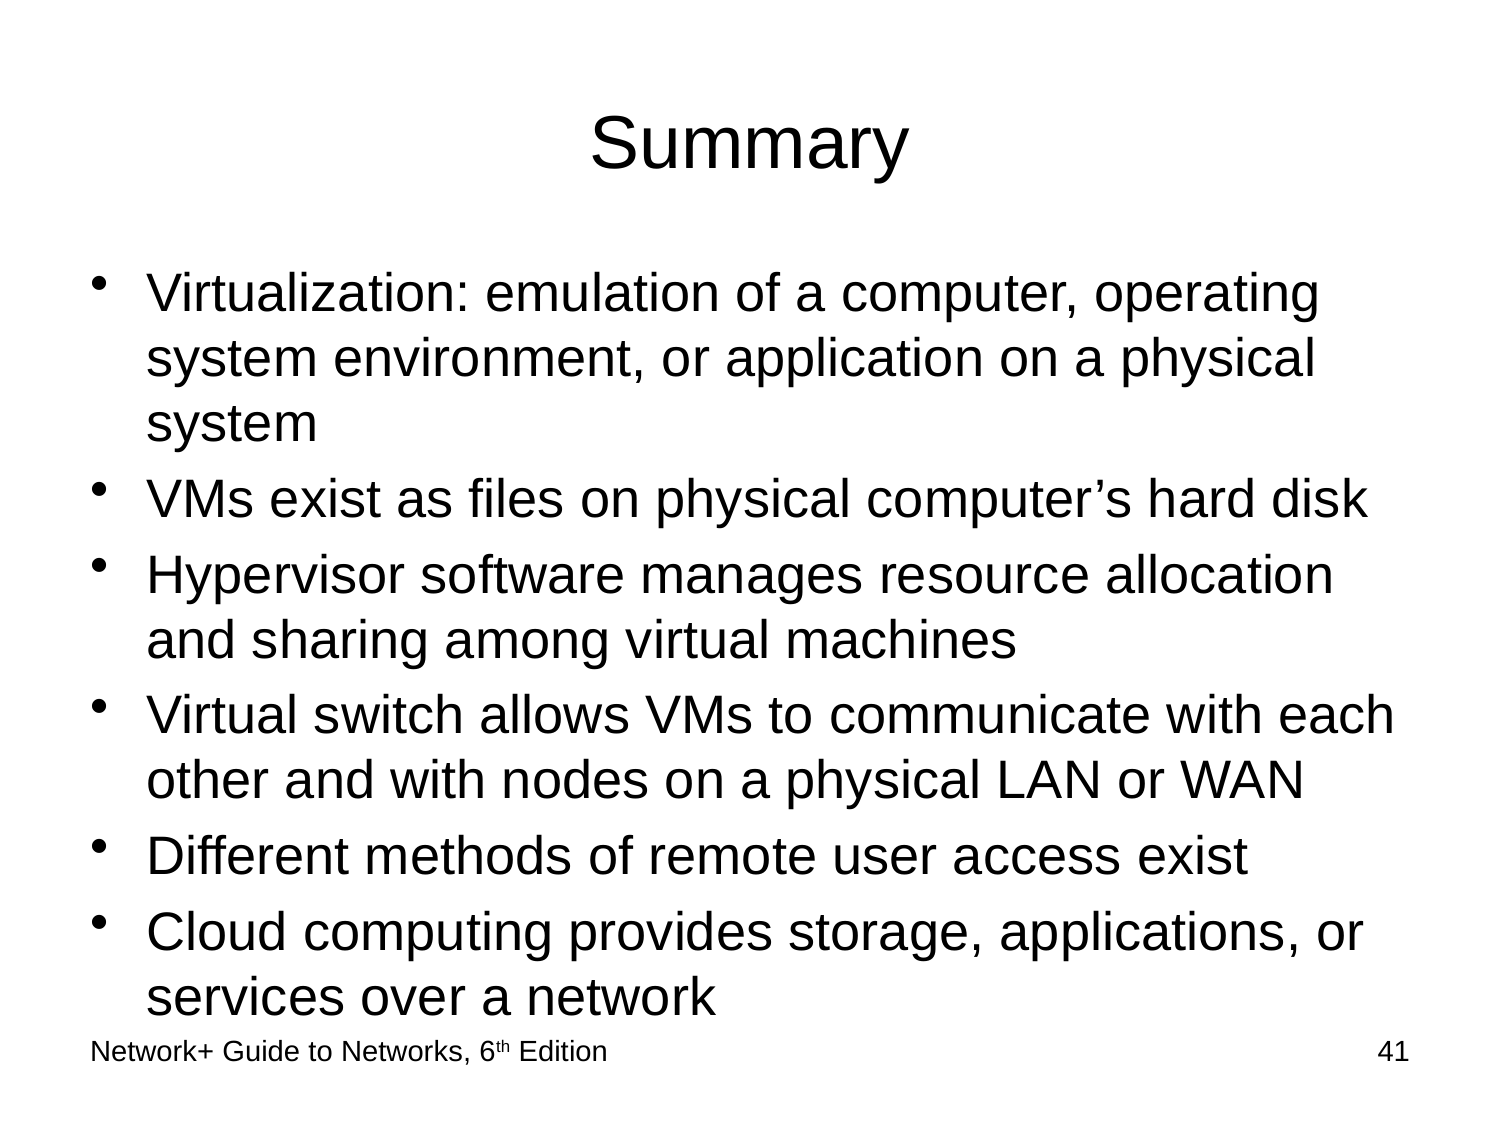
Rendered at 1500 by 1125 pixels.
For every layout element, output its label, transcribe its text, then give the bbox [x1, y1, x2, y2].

slide_number 41 [1074, 1024, 1426, 1103]
footer Network+ Guide to Networks, 6th Edition [74, 1024, 988, 1103]
title Summary [75, 45, 1425, 233]
list Virtualization: emulation of a computer, operating system environment, or application on a physical system VMs exist as files on physical computer’s hard disk Hypervisor software manages resource allocation and sharing among virtual machines Virtual switch allows VMs to communicate with each other and with nodes on a physical LAN or WAN Different methods of remote user access exist Cloud computing provides storage, applications, or services over a network [75, 249, 1425, 993]
